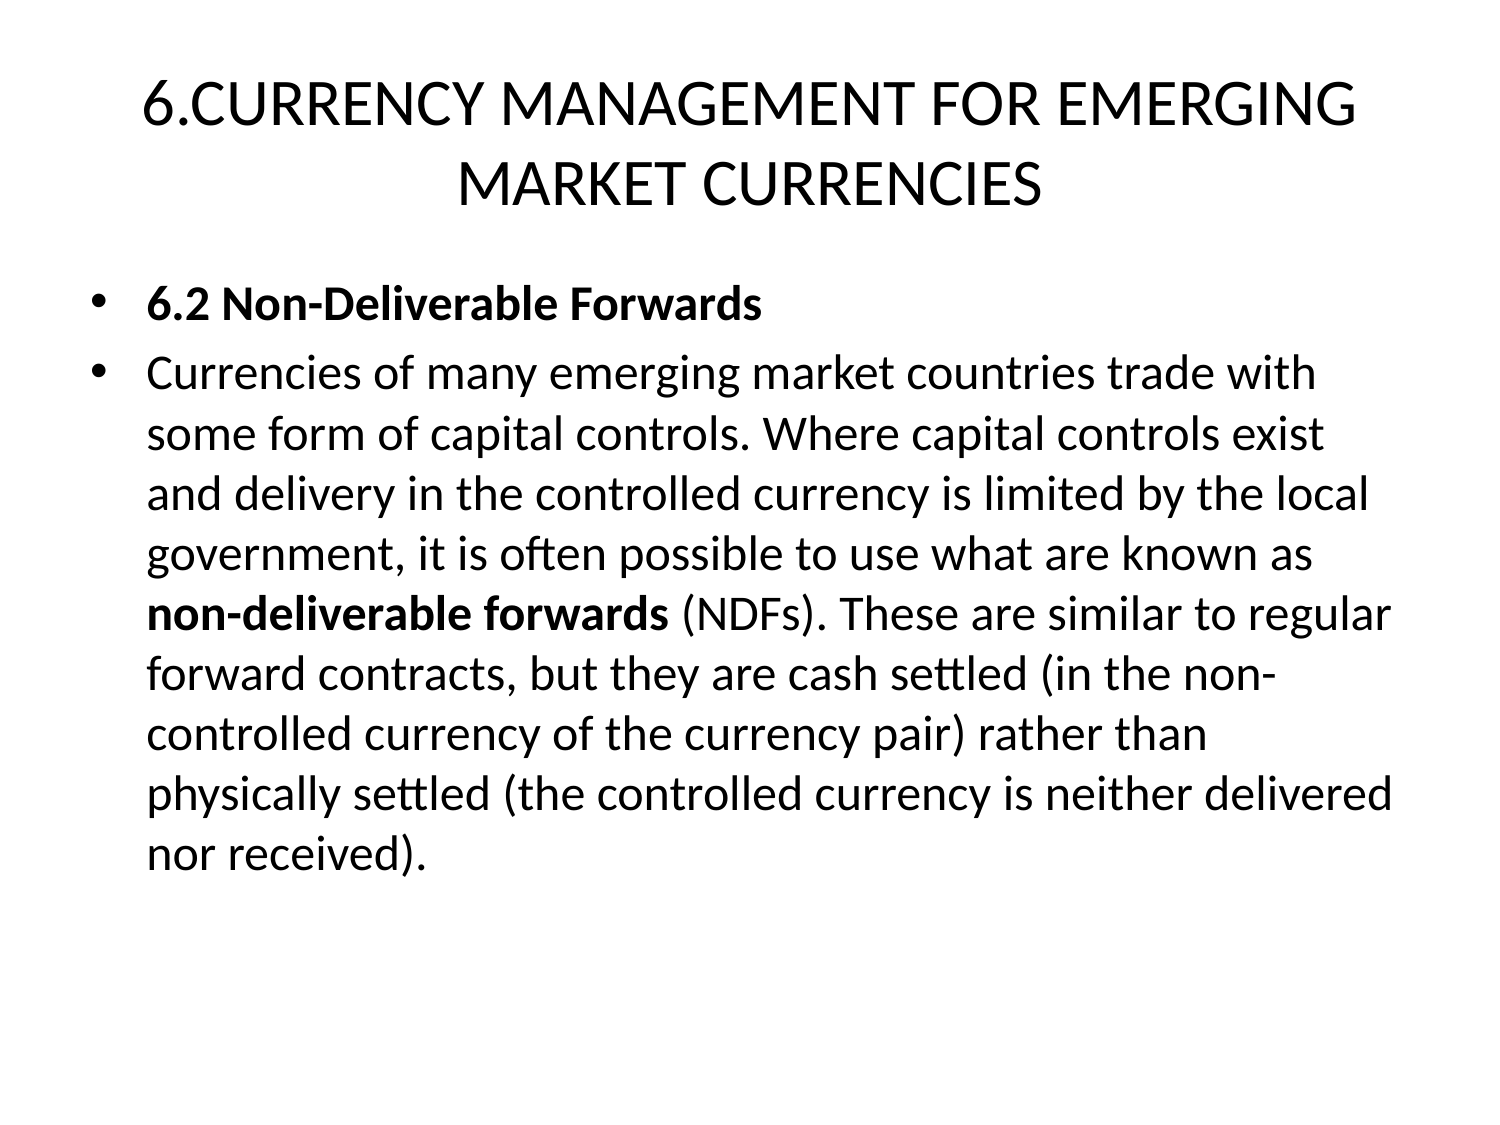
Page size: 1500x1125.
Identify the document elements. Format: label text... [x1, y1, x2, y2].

title 6.CURRENCY MANAGEMENT FOR EMERGING MARKET CURRENCIES [75, 45, 1425, 233]
list 6.2 Non-Deliverable Forwards Currencies of many emerging market countries trade with some form of capital controls. Where capital controls exist and delivery in the controlled currency is limited by the local government, it is often possible to use what are known as non-deliverable forwards (NDFs). These are similar to regular forward contracts, but they are cash settled (in the non-controlled currency of the currency pair) rather than physically settled (the controlled currency is neither delivered nor received). [75, 262, 1425, 1005]
